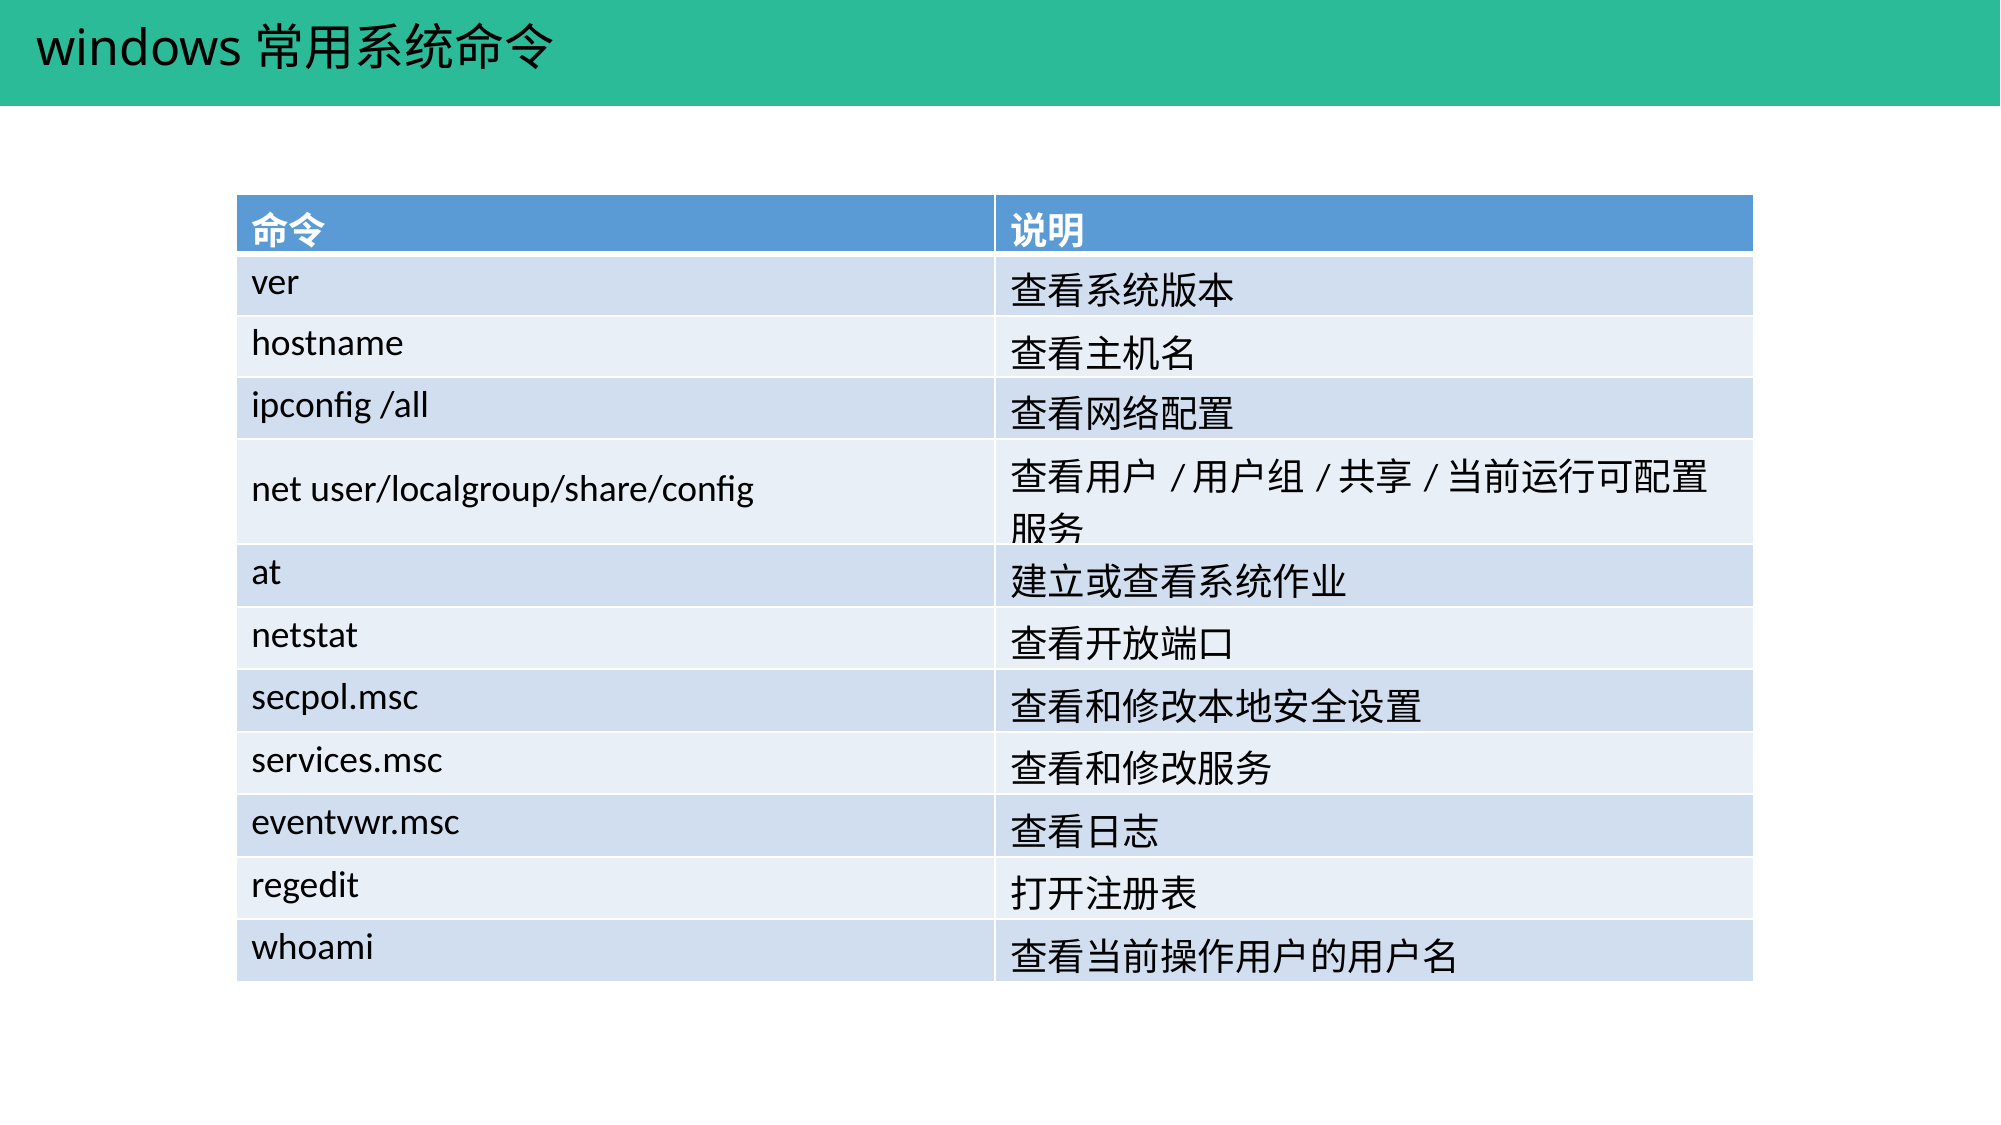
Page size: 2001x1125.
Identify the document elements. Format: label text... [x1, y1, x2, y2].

table_cell eventvwr.msc [237, 795, 994, 856]
table_cell 查看用户/用户组/共享/当前运行可配置服务 [996, 440, 1753, 543]
table_cell 查看开放端口 [996, 608, 1753, 668]
table_cell netstat [237, 608, 994, 668]
table_cell 建立或查看系统作业 [996, 545, 1753, 606]
table_cell net user/localgroup/share/config [237, 440, 994, 543]
table_cell services.msc [237, 733, 994, 793]
table_cell whoami [237, 920, 994, 981]
text_box windows常用系统命令 [21, 8, 688, 83]
table_cell 查看系统版本 [996, 257, 1753, 315]
table_header 说明 [996, 195, 1753, 251]
table_header 命令 [237, 195, 994, 251]
table_cell 打开注册表 [996, 858, 1753, 918]
table_cell ver [237, 257, 994, 315]
table_cell ipconfig /all [237, 378, 994, 438]
table_cell 查看网络配置 [996, 378, 1753, 438]
table_cell 查看和修改本地安全设置 [996, 670, 1753, 731]
table_cell 查看当前操作用户的用户名 [996, 920, 1753, 981]
table_cell at [237, 545, 994, 606]
table_cell secpol.msc [237, 670, 994, 731]
table_cell 查看日志 [996, 795, 1753, 856]
table_cell 查看和修改服务 [996, 733, 1753, 793]
table_cell hostname [237, 317, 994, 376]
table_cell 查看主机名 [996, 317, 1753, 376]
text_box [0, 0, 2000, 106]
table_cell regedit [237, 858, 994, 918]
